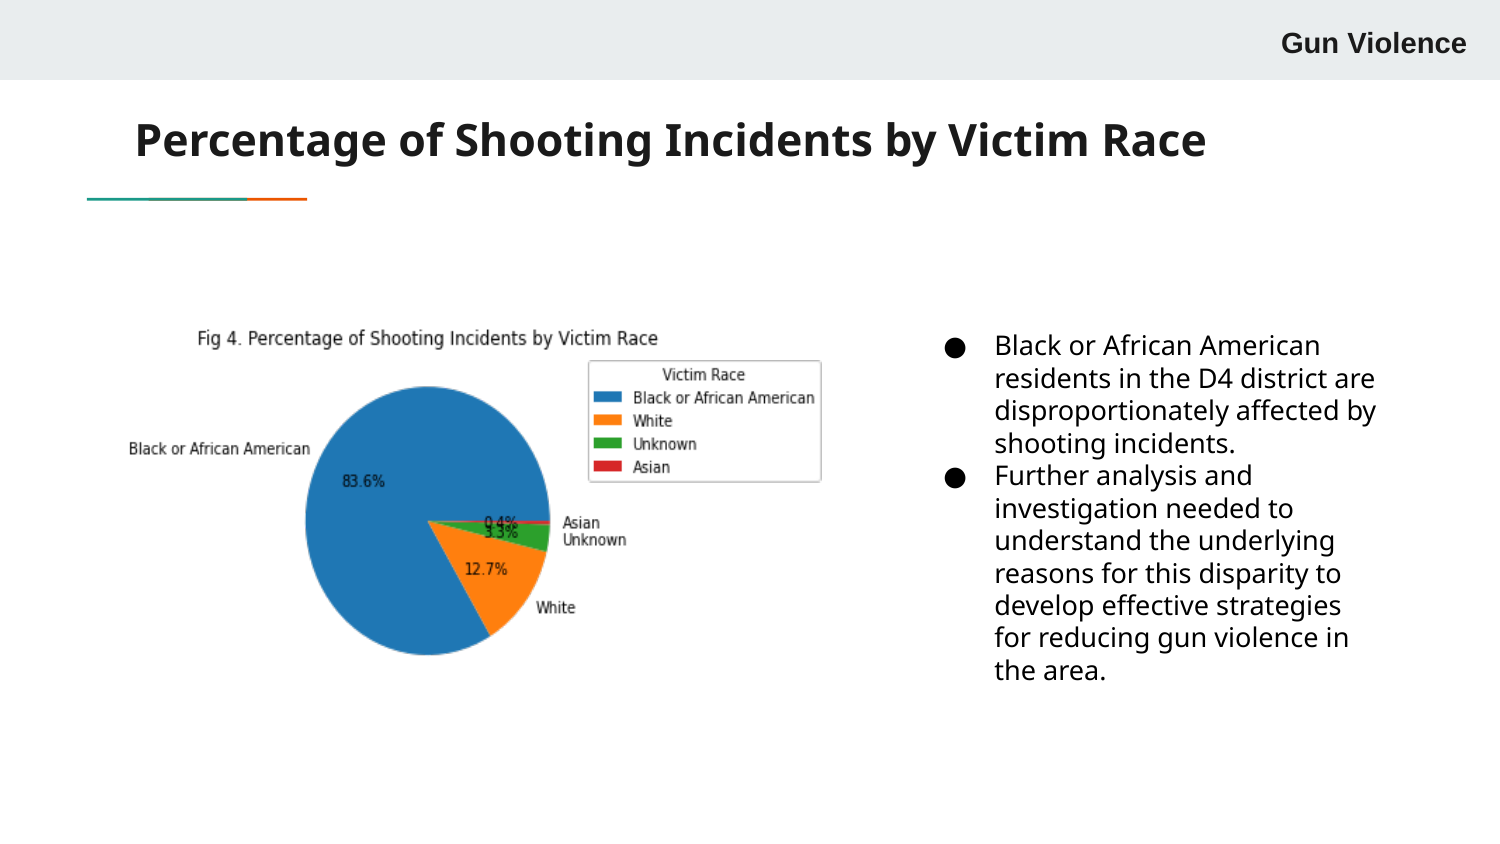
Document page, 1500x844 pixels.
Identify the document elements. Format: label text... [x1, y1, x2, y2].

picture [119, 318, 830, 700]
title Percentage of Shooting Incidents by Victim Race [119, 96, 1381, 185]
text_box Black or African American residents in the D4 district are disproportionately affected by shooting incidents. Further analysis and investigation needed to understand the underlying reasons for this disparity to develop effective strategies for reducing gun violence in the area. [904, 313, 1397, 701]
text_box Gun Violence [1255, 9, 1494, 75]
